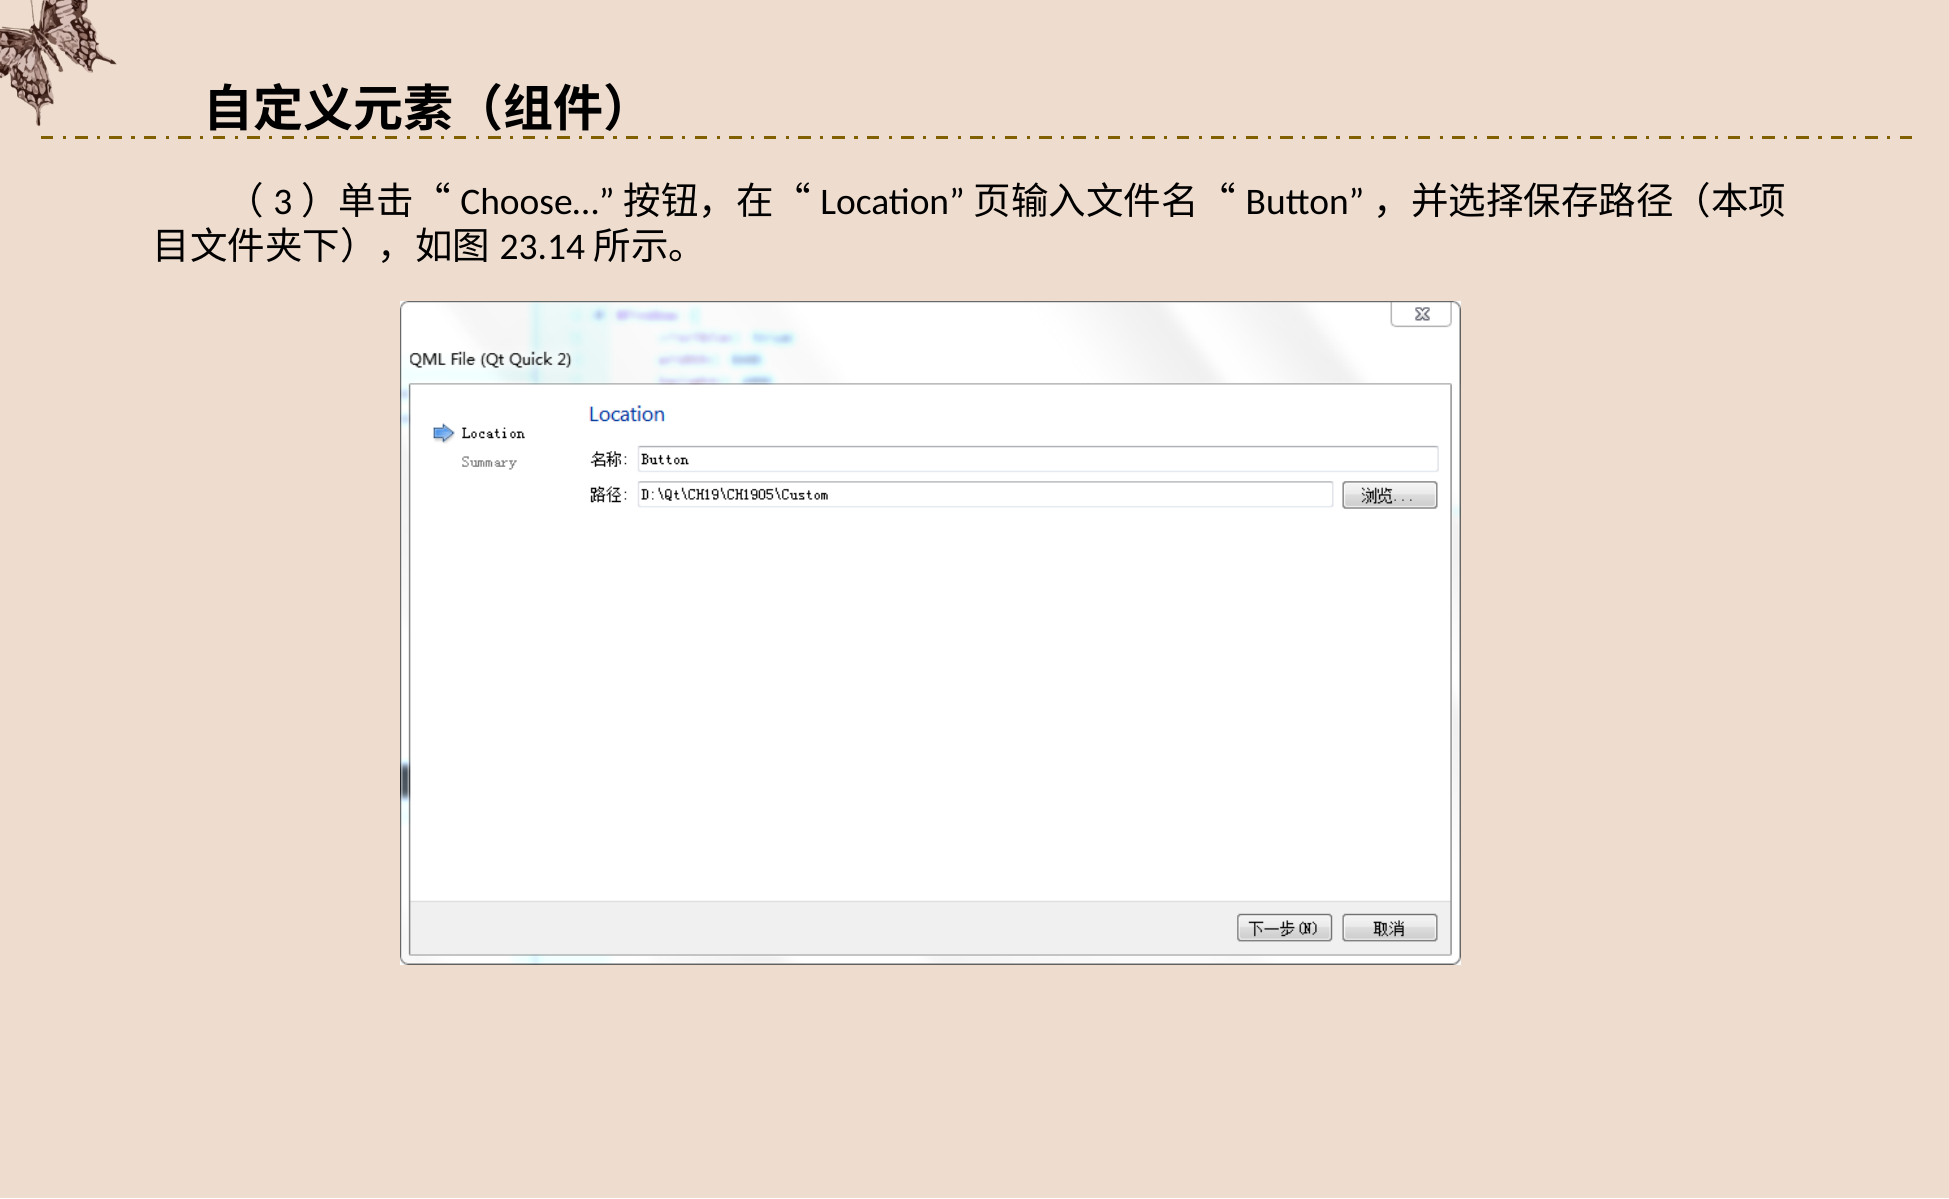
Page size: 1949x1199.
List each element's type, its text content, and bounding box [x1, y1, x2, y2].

picture [0, 0, 142, 138]
text_box （3）单击“Choose…”按钮，在“Location”页输入文件名“Button”，并选择保存路径（本项目文件夹下），如图23.14所示。 [138, 169, 1816, 275]
picture [400, 301, 1461, 965]
text_box 自定义元素（组件） [188, 69, 669, 145]
